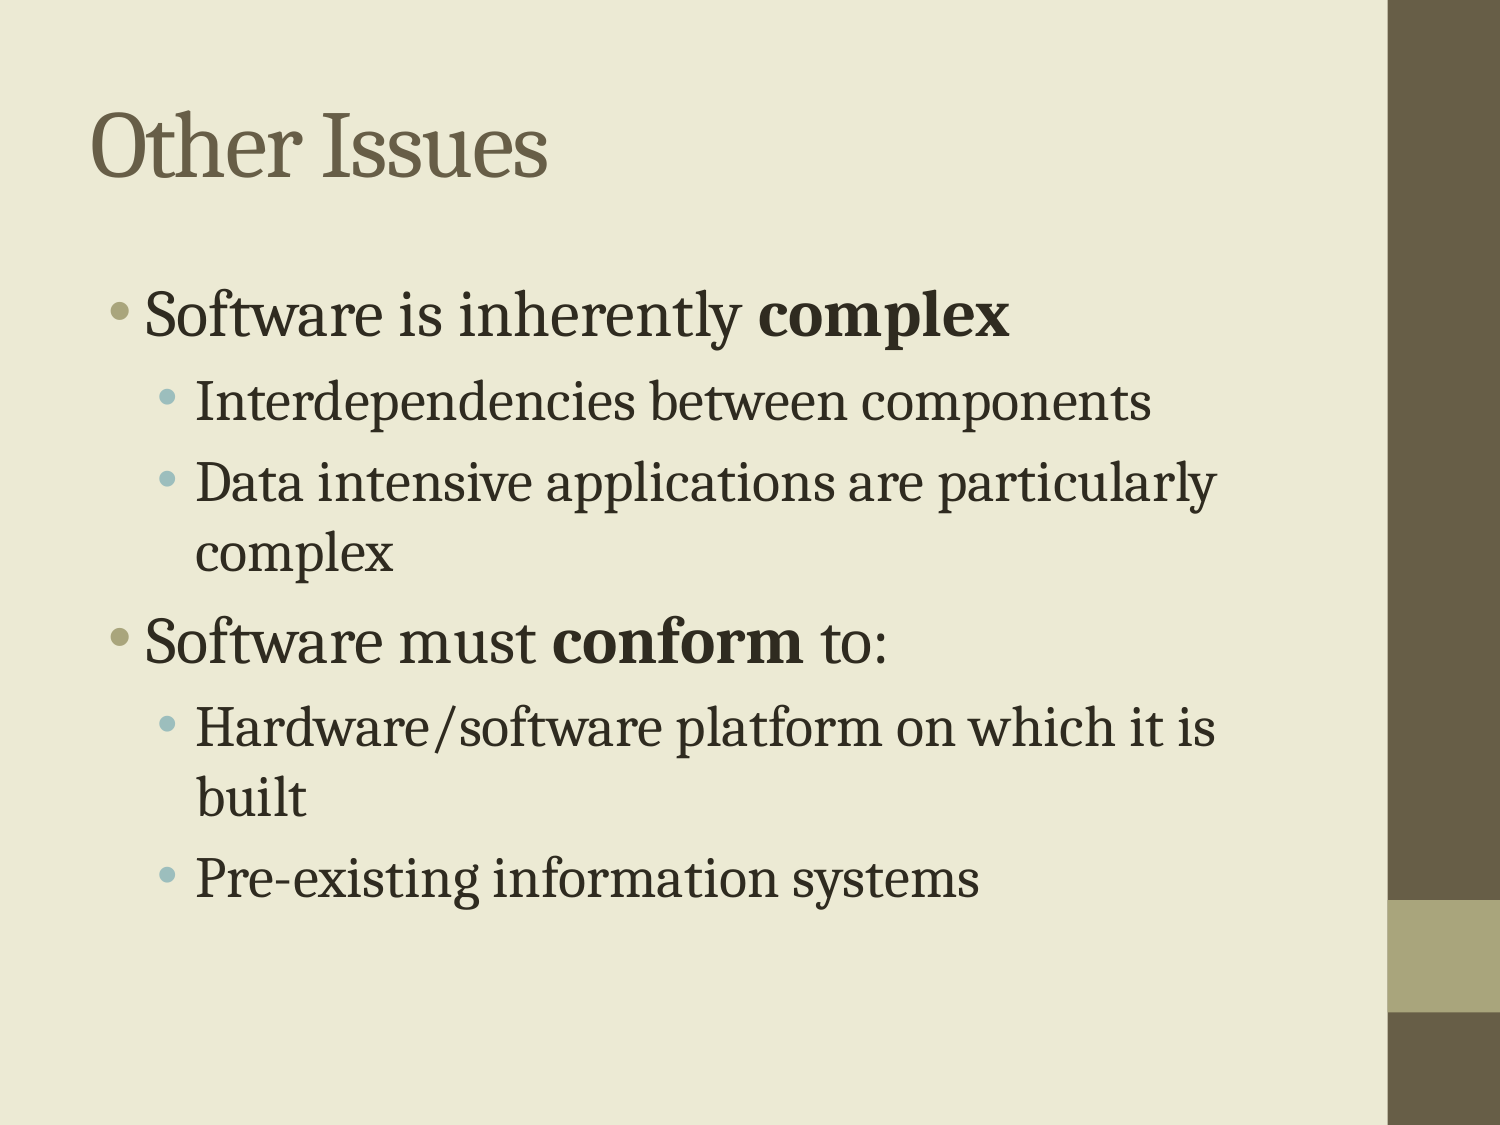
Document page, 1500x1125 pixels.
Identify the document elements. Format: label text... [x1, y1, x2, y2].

list Software is inherently complex Interdependencies between components Data intensive applications are particularly complex Software must conform to: Hardware/software platform on which it is built Pre-existing information systems [75, 262, 1325, 1050]
title Other Issues [75, 45, 1325, 233]
